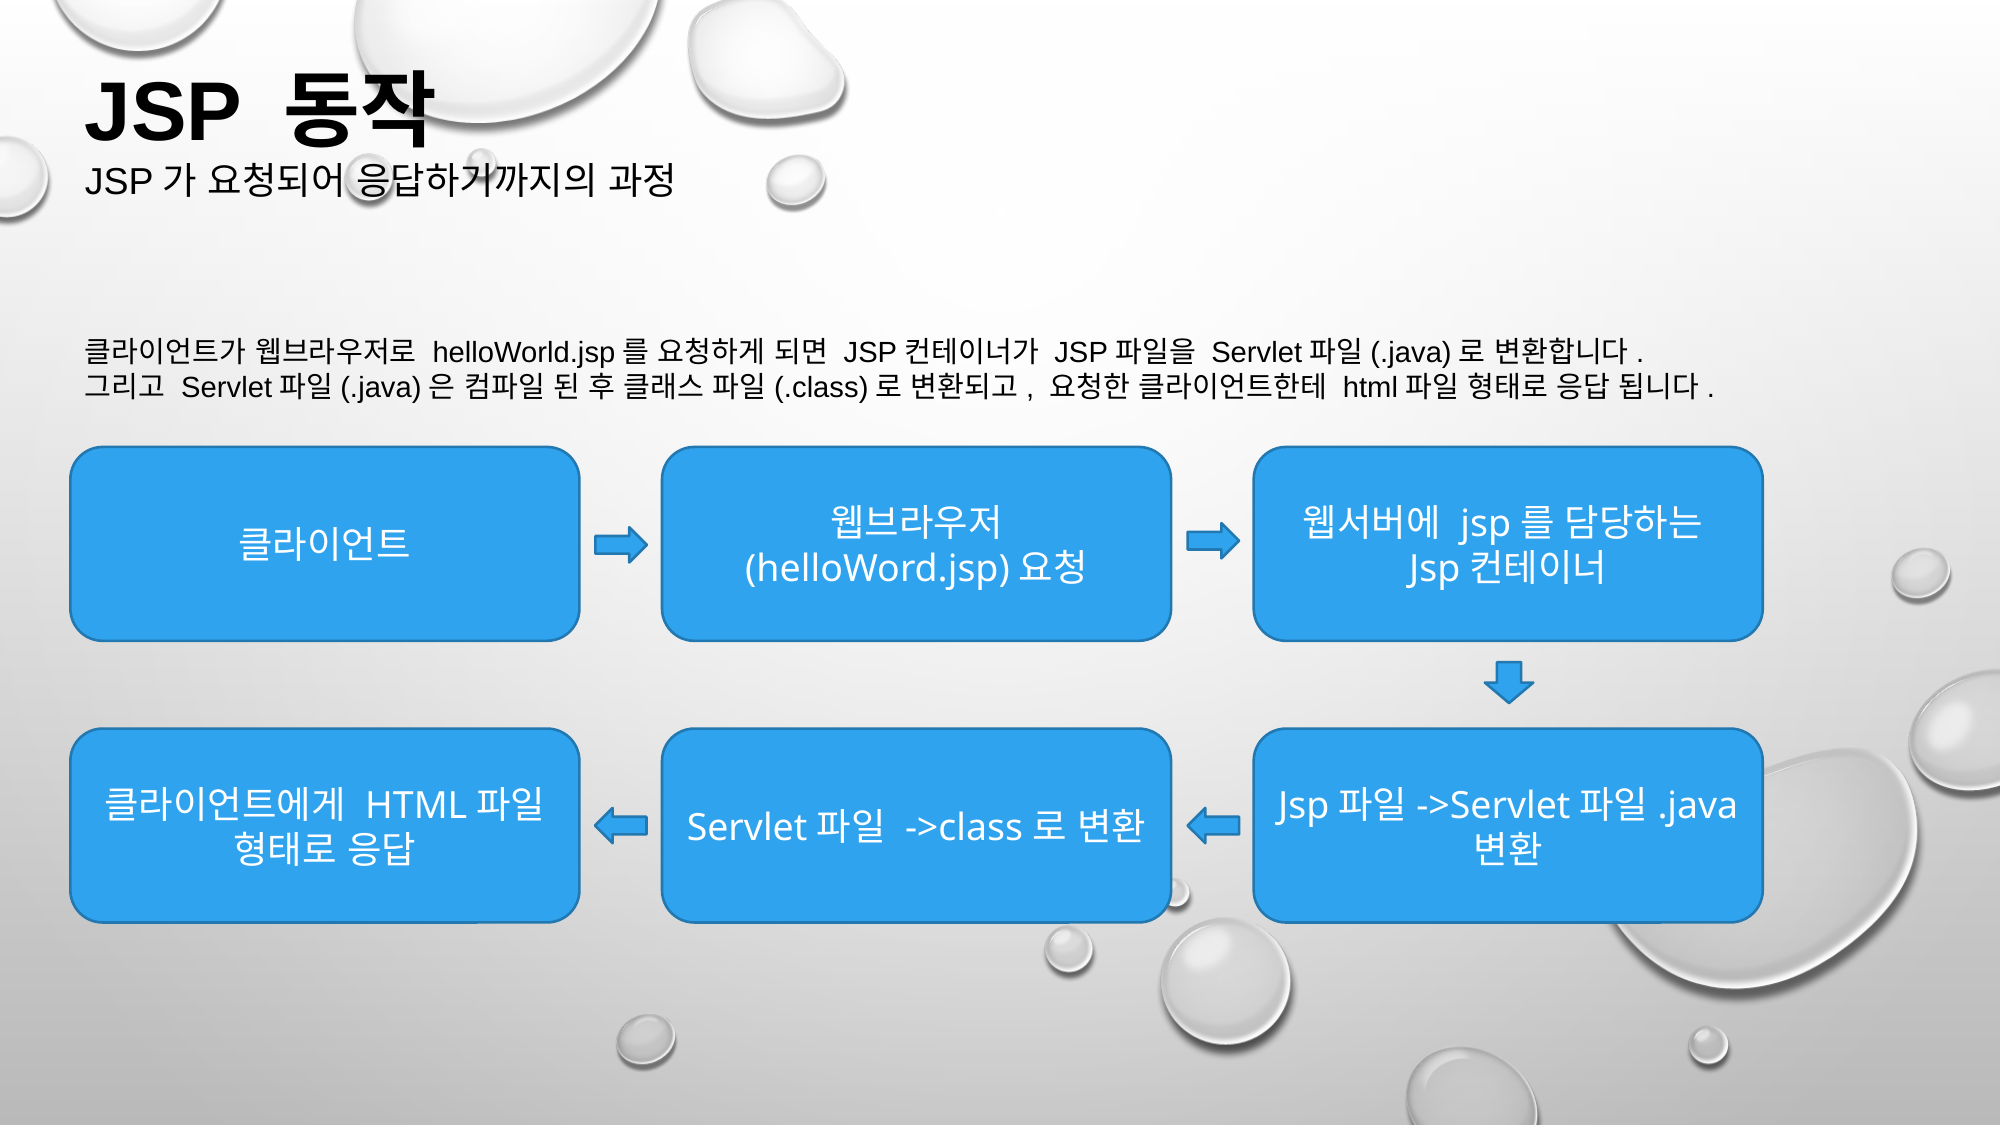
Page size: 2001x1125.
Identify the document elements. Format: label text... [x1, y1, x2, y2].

text_box Jsp파일->Servlet파일.java 변환 [1252, 727, 1765, 924]
text_box 웹서버에 jsp를 담당하는 Jsp컨테이너 [1252, 445, 1765, 643]
text_box Servlet파일 ->class로 변환 [660, 727, 1173, 924]
text_box [594, 806, 648, 845]
text_box 웹브라우저 (helloWord.jsp)요청 [660, 445, 1173, 643]
text_box JSP 동작 JSP가 요청되어 응답하기까지의 과정 [70, 50, 1878, 210]
text_box 클라이언트에게 HTML파일 형태로 응답 [69, 727, 581, 924]
text_box [1186, 806, 1241, 845]
text_box [1186, 521, 1241, 560]
text_box 클라이언트가 웹브라우저로 helloWorld.jsp를 요청하게 되면 JSP컨테이너가 JSP파일을 Servlet파일(.java)로 변환합니다. 그리고 Servlet파일(.java)은 컴파일 된 후 클래스 파일(.class)로 변환되고, 요청한 클라이언트한테 html파일 형태로 응답 됩니다. [70, 325, 1822, 411]
text_box [1483, 660, 1535, 705]
picture [0, 0, 2000, 1125]
text_box [594, 526, 648, 564]
text_box 클라이언트 [69, 445, 581, 643]
